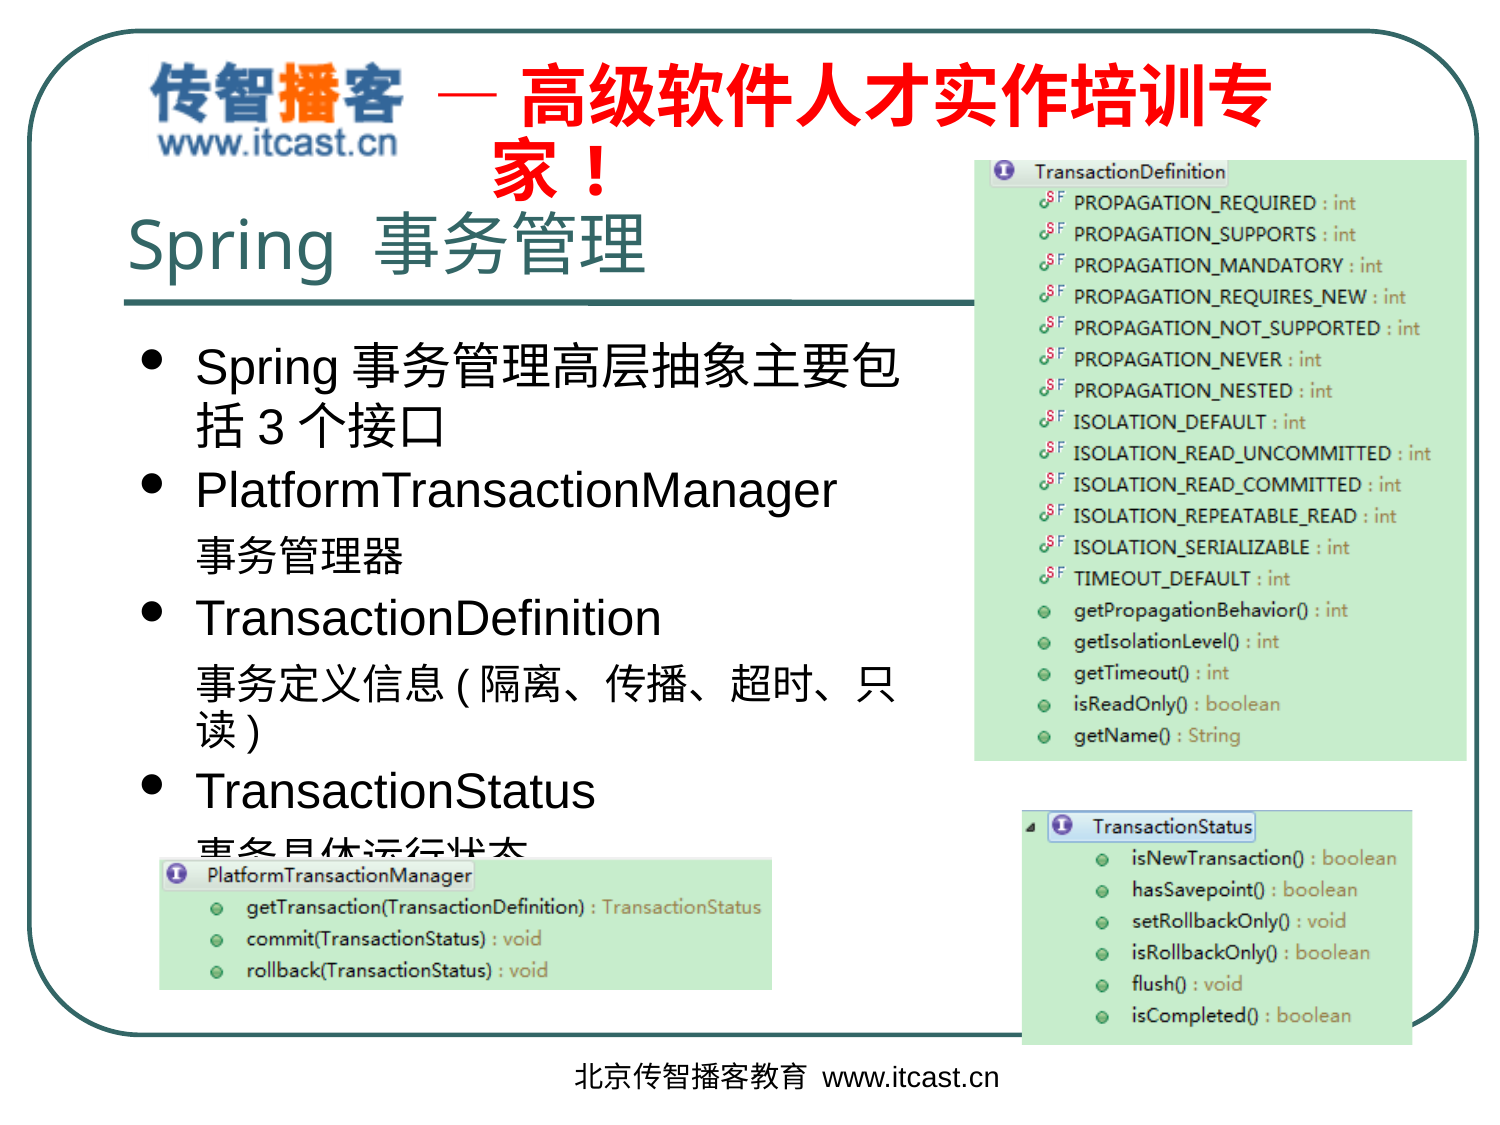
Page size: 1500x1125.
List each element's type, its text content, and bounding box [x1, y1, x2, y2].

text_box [1021, 810, 1413, 1046]
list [974, 160, 1467, 761]
title Spring 事务管理 [112, 54, 1375, 291]
footer 北京传智播客教育 www.itcast.cn [549, 1050, 1025, 1125]
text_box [159, 857, 772, 990]
list Spring事务管理高层抽象主要包括3个接口 PlatformTransactionManager 事务管理器 TransactionDefinition 事务定义信息(隔离、传播、超时、只读) TransactionStatus 事务具体运行状态 [123, 326, 963, 999]
